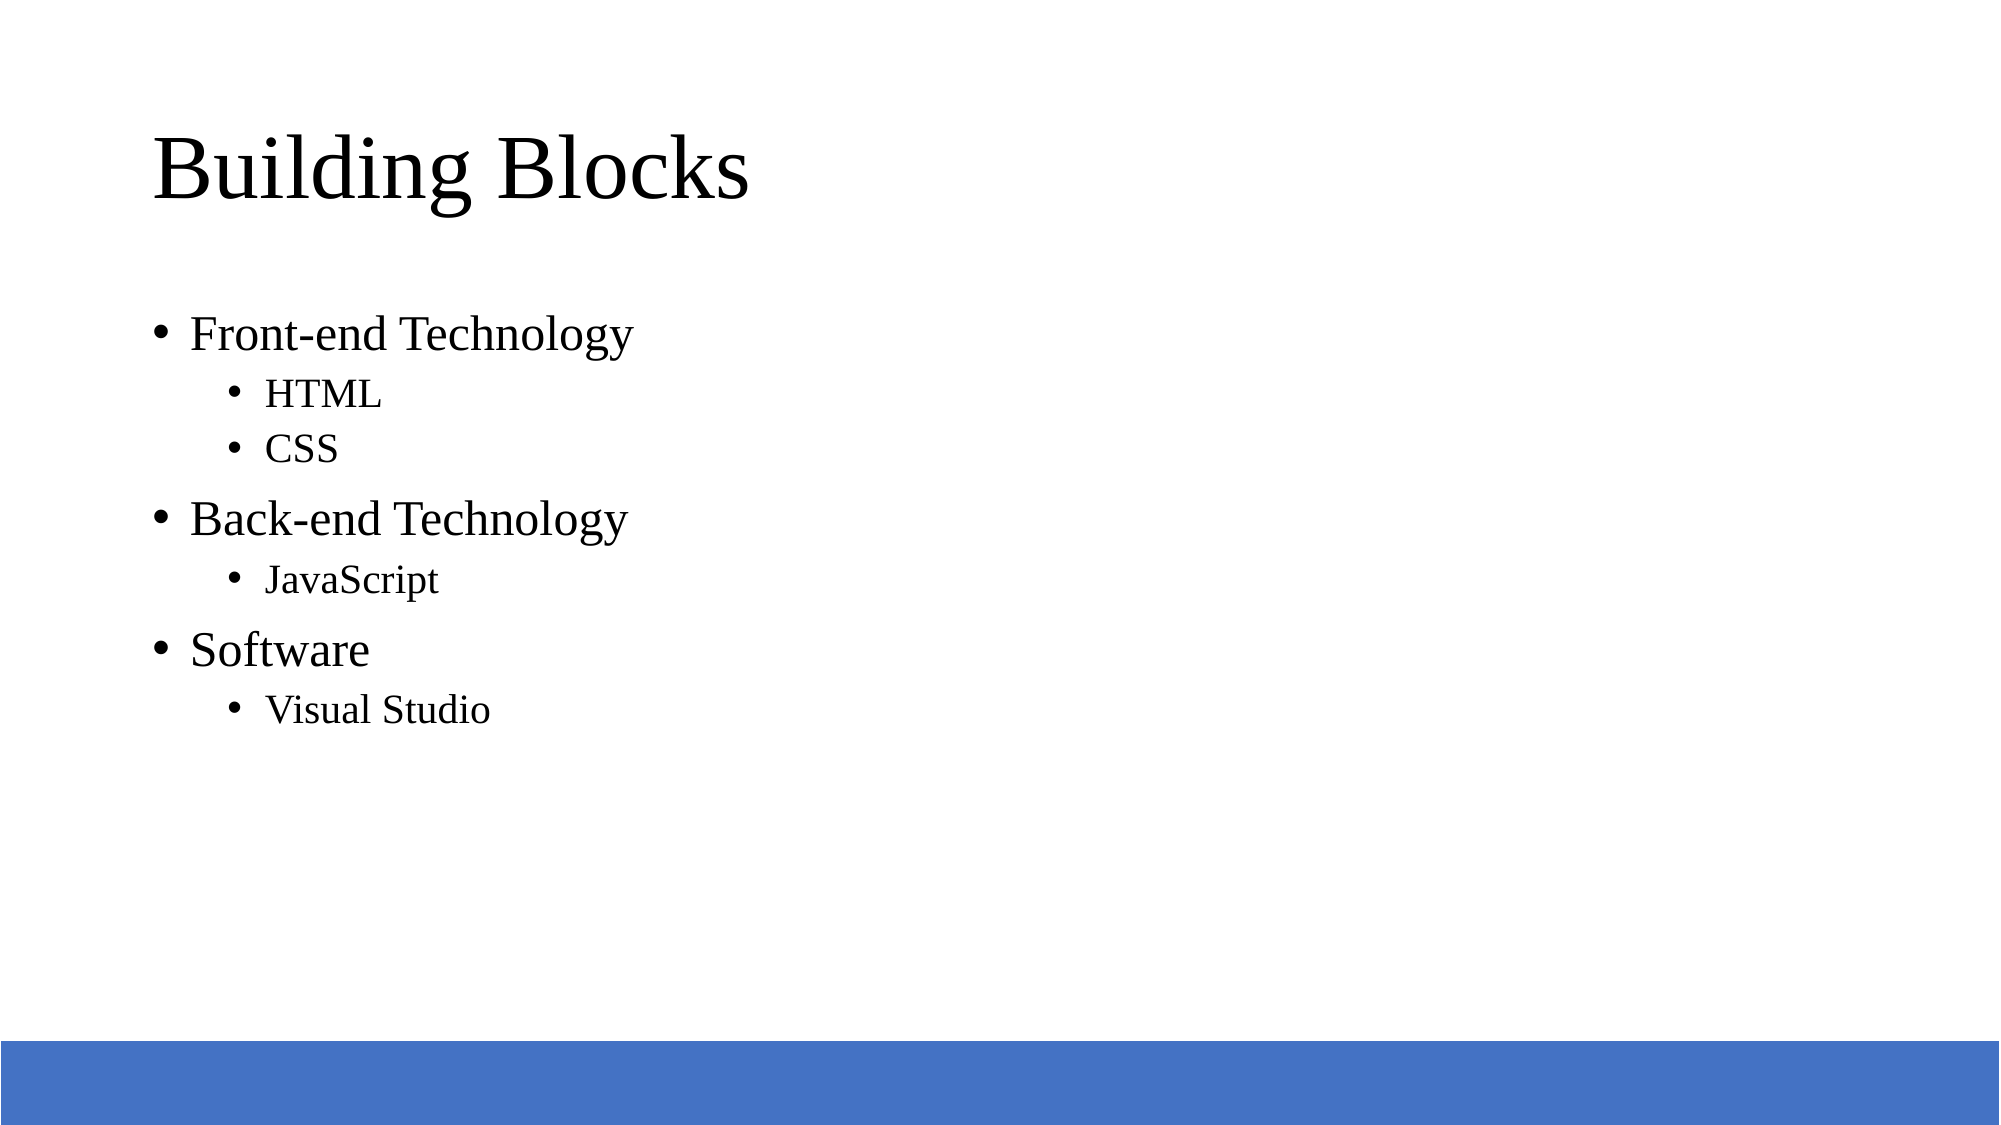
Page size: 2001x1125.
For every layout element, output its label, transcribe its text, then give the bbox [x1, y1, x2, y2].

text_box [0, 1039, 2000, 1125]
title Building Blocks [137, 59, 1863, 278]
list Front-end Technology HTML CSS Back-end Technology JavaScript Software Visual Studio [137, 299, 1863, 1014]
